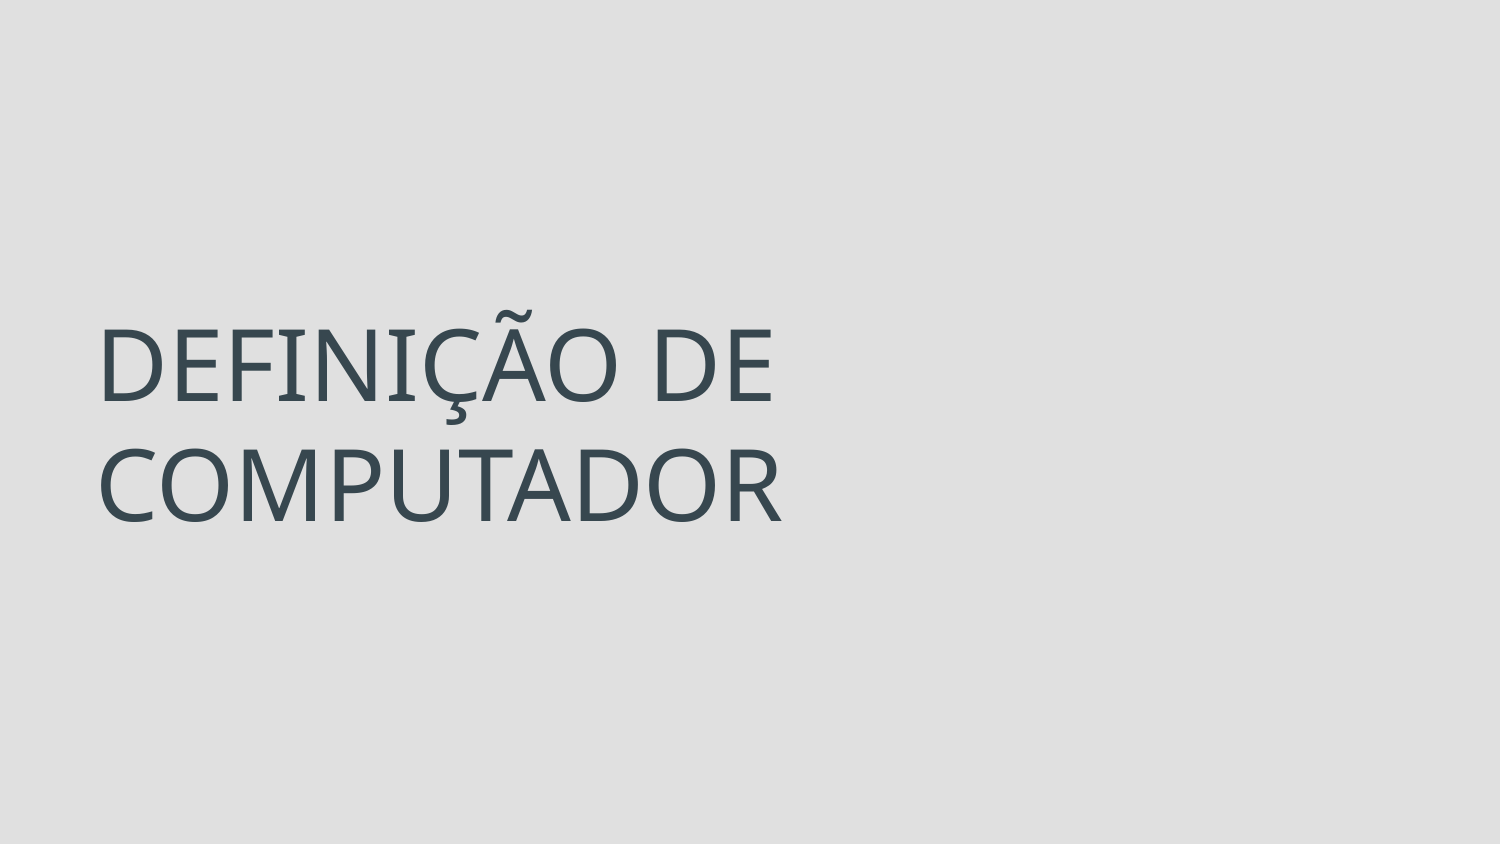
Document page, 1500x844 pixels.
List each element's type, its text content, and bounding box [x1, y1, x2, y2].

title DEFINIÇÃO DE COMPUTADOR [80, 86, 1102, 758]
